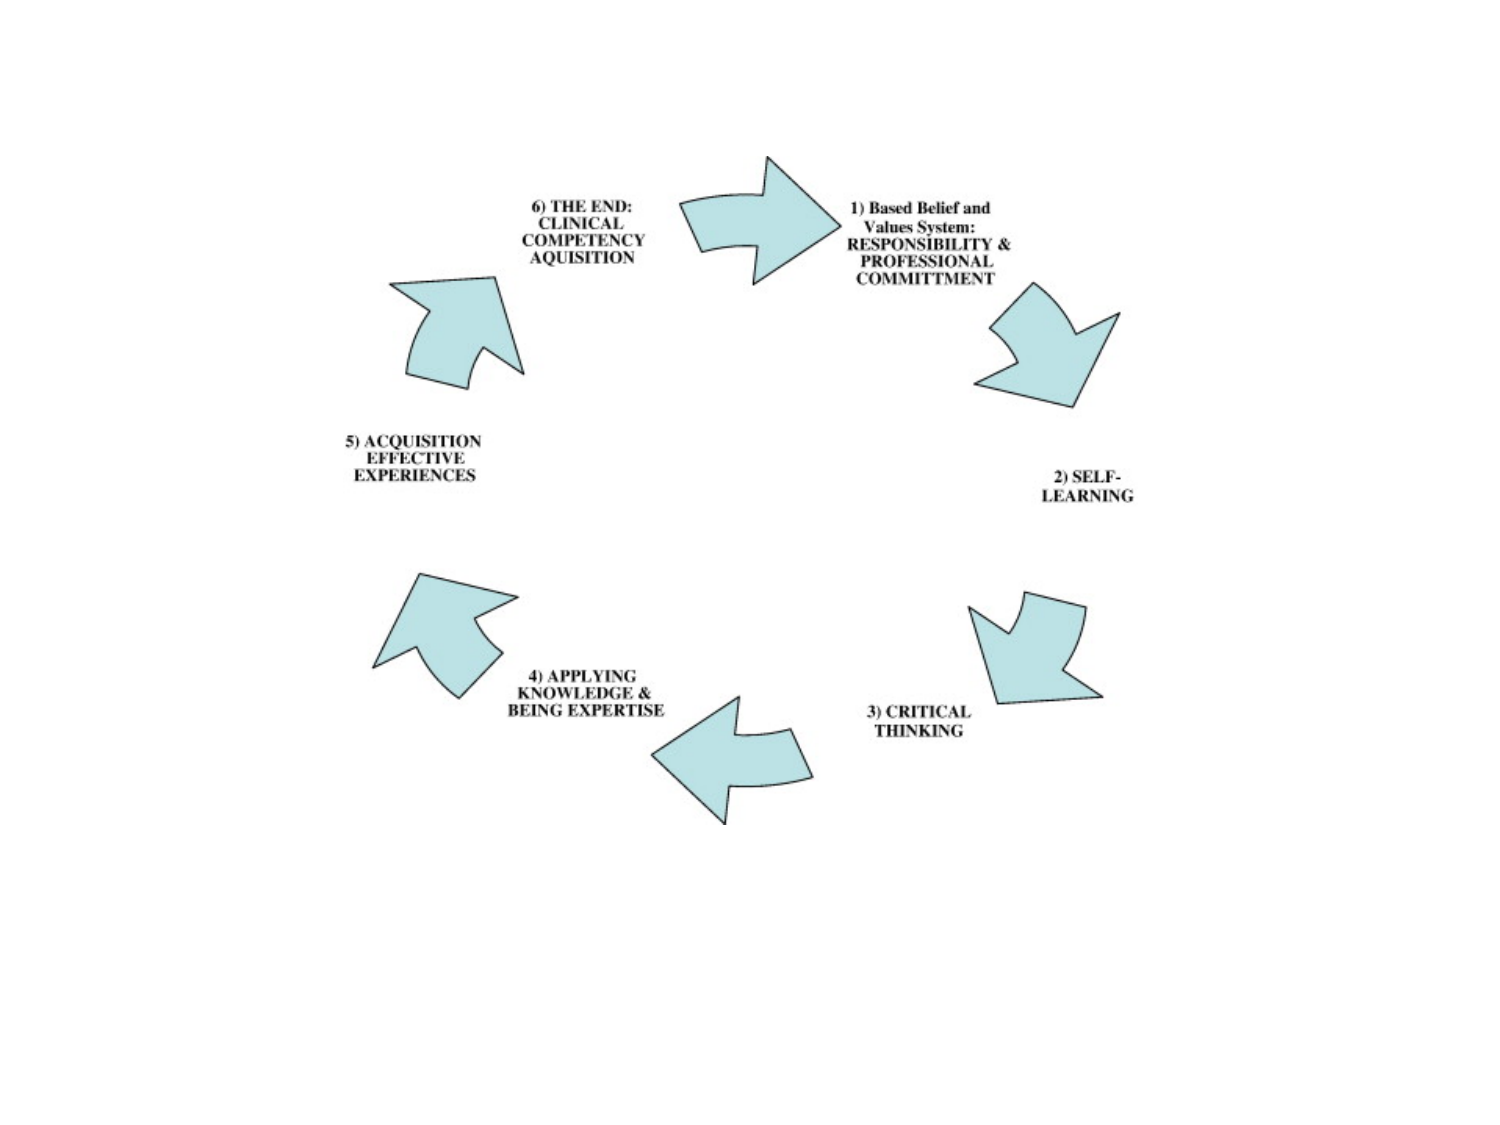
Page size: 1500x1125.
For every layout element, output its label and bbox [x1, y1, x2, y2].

picture [343, 155, 1138, 826]
